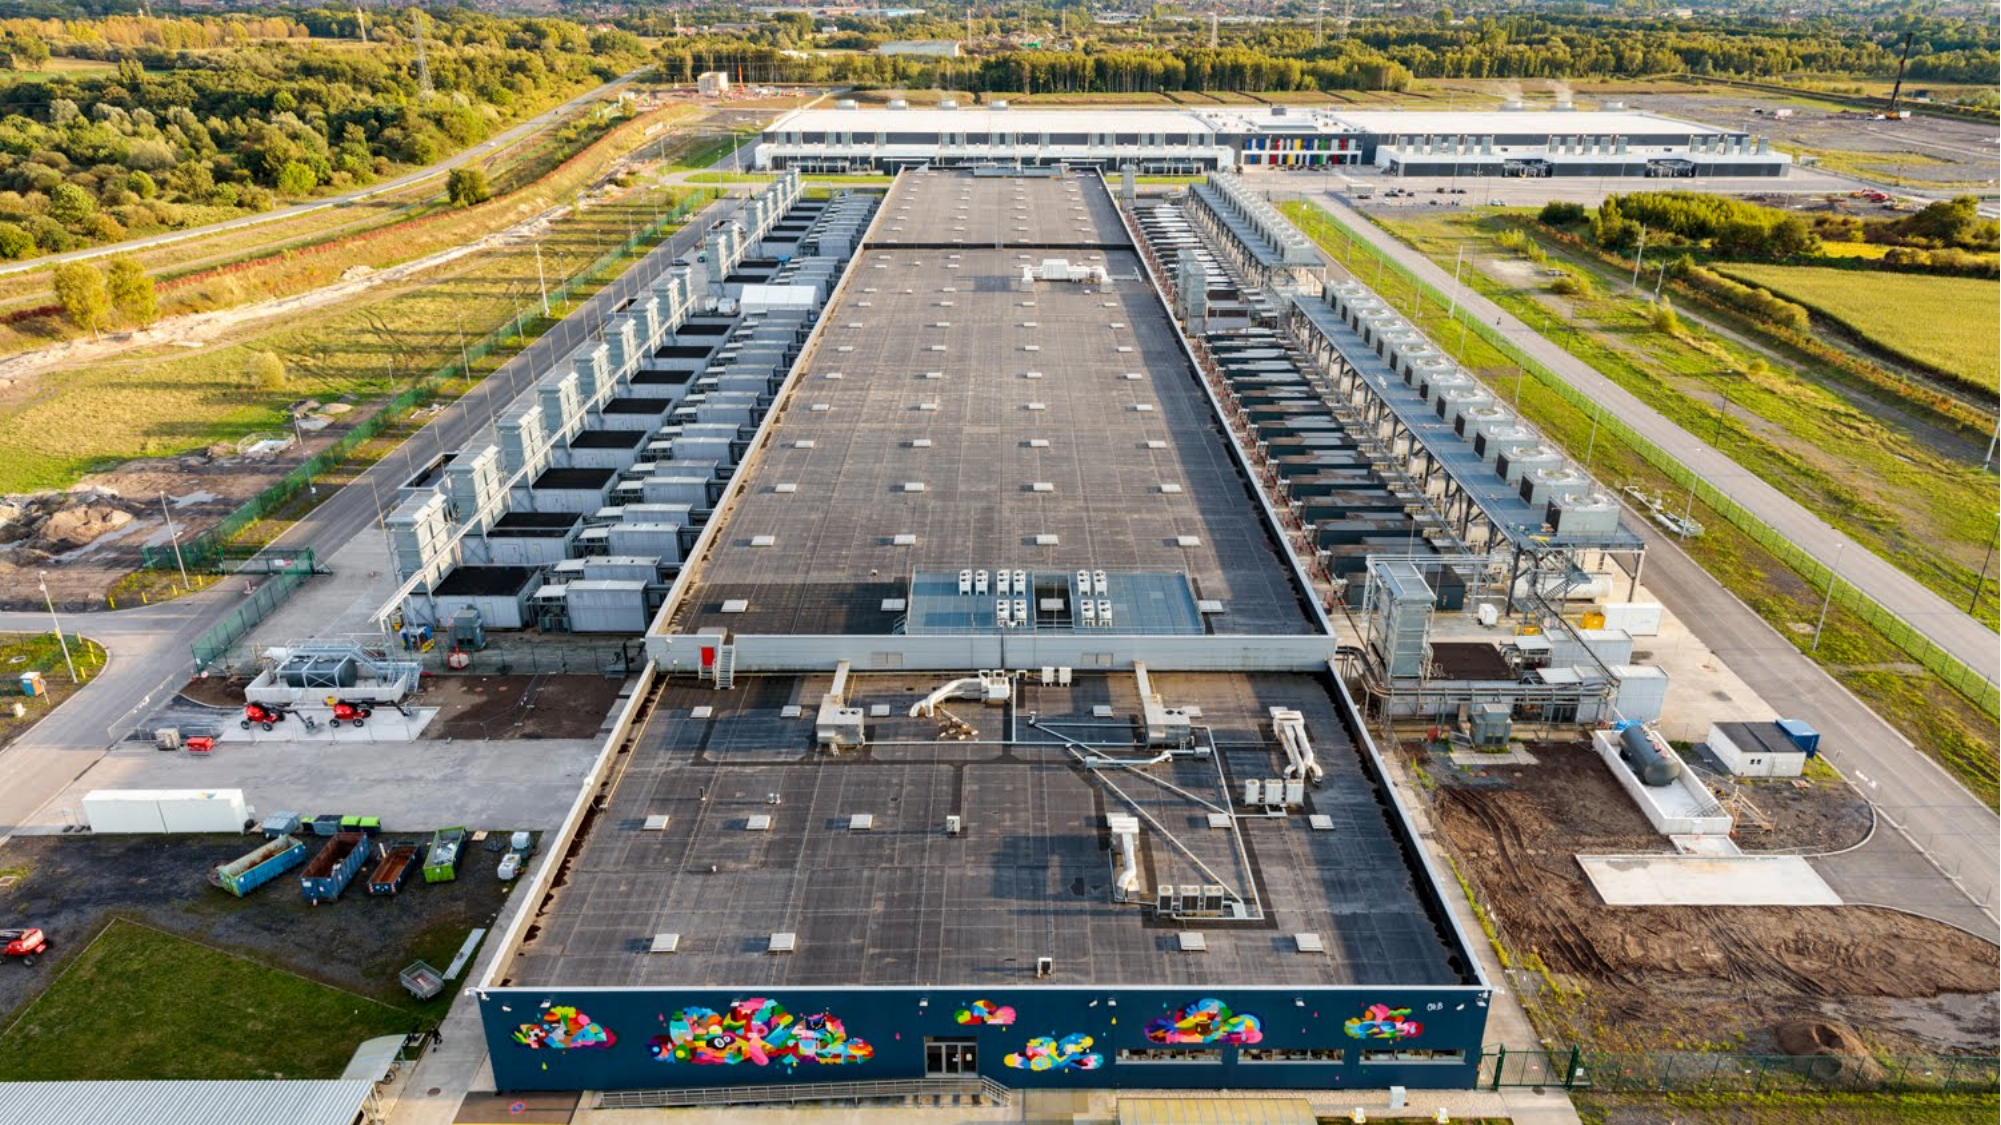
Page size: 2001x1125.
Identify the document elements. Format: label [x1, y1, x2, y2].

list [0, 0, 2000, 1125]
